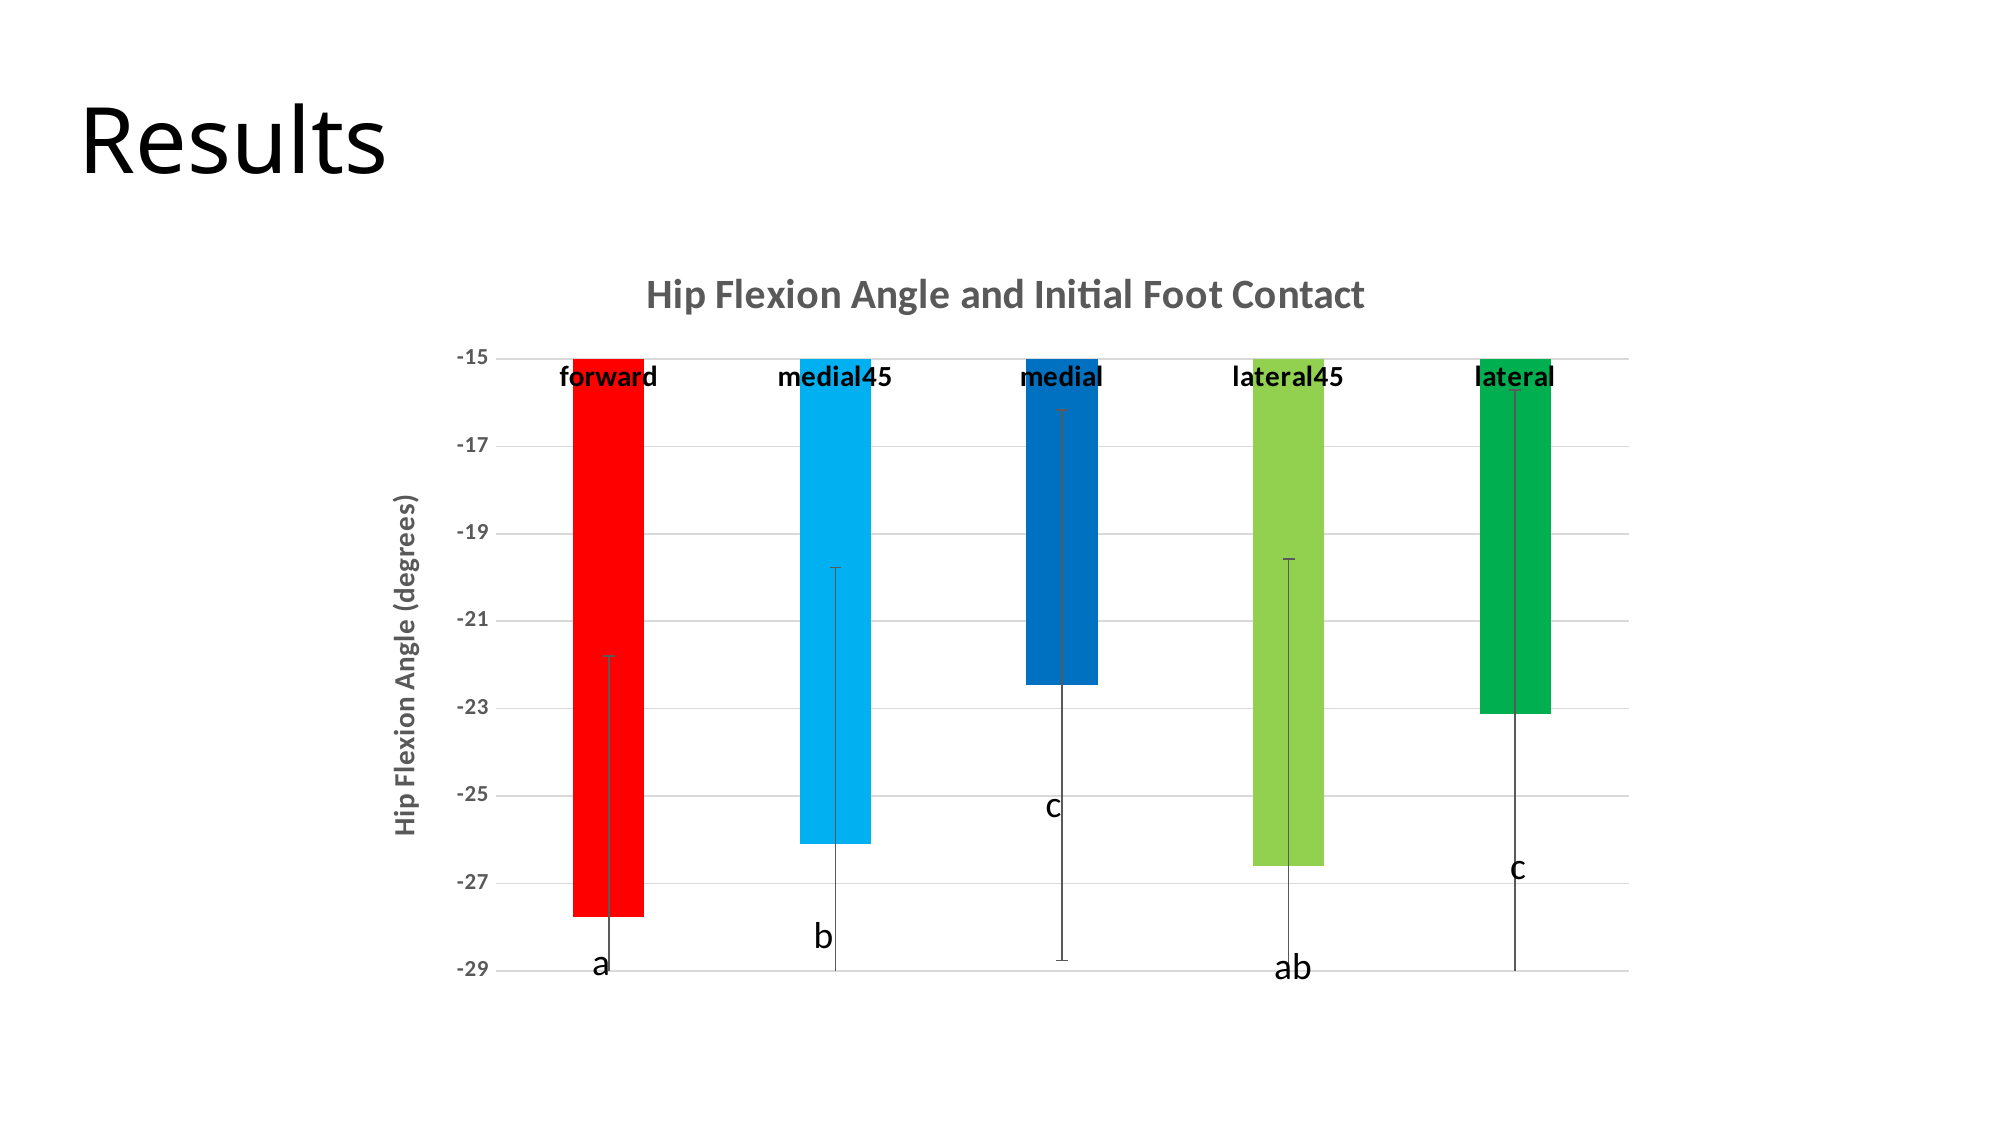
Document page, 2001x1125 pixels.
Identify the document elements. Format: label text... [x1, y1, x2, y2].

title Results [63, 46, 1332, 242]
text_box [357, 241, 1655, 998]
